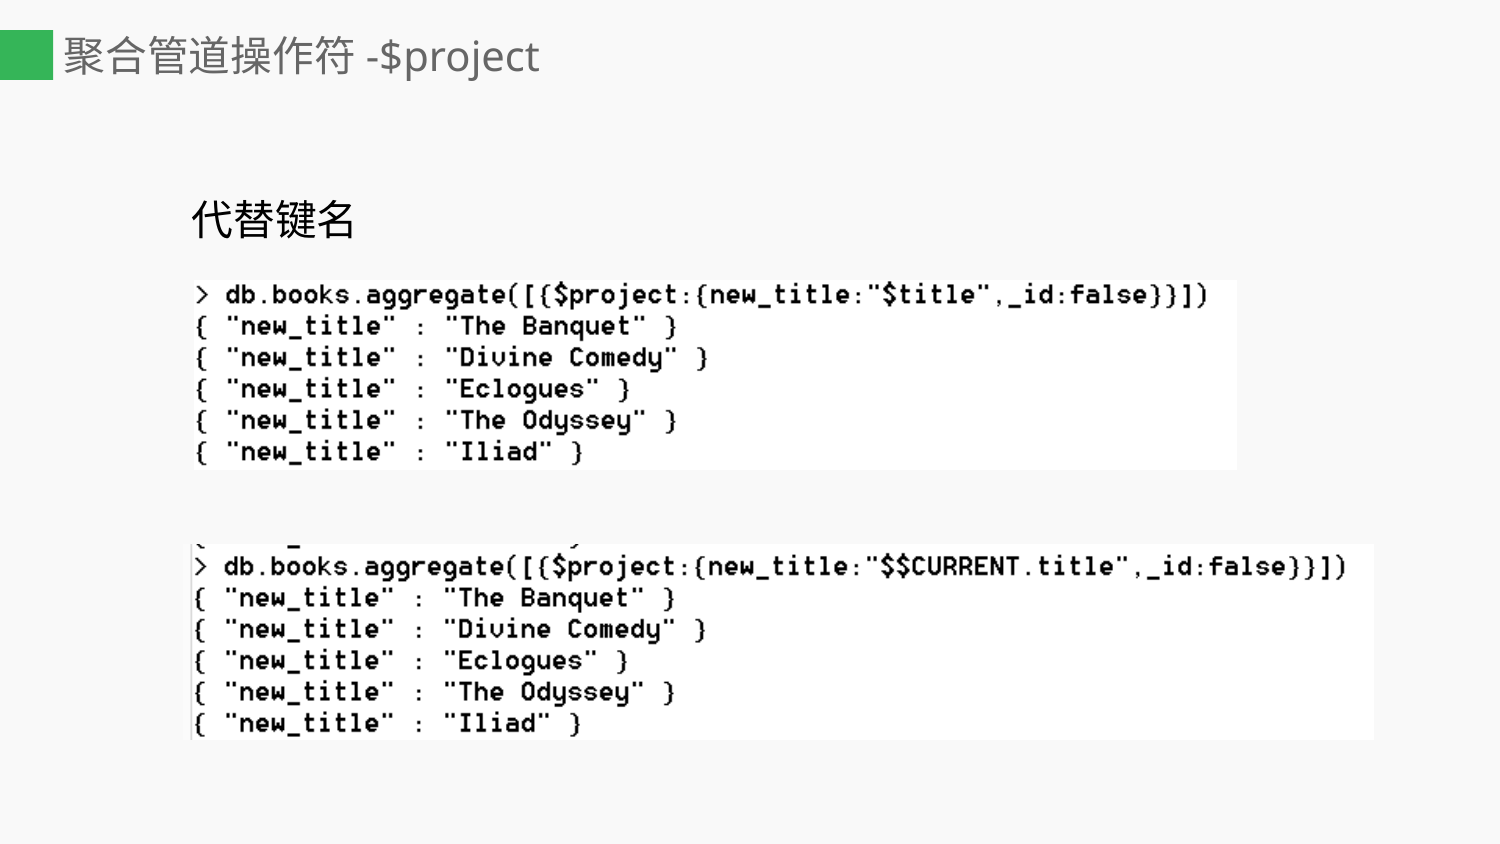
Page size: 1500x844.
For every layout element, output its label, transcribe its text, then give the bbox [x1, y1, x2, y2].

picture [183, 544, 1375, 741]
picture [194, 279, 1237, 470]
title 聚合管道操作符-$project [63, 25, 1480, 85]
picture [0, 30, 54, 80]
subtitle 代替键名 [179, 173, 1305, 741]
